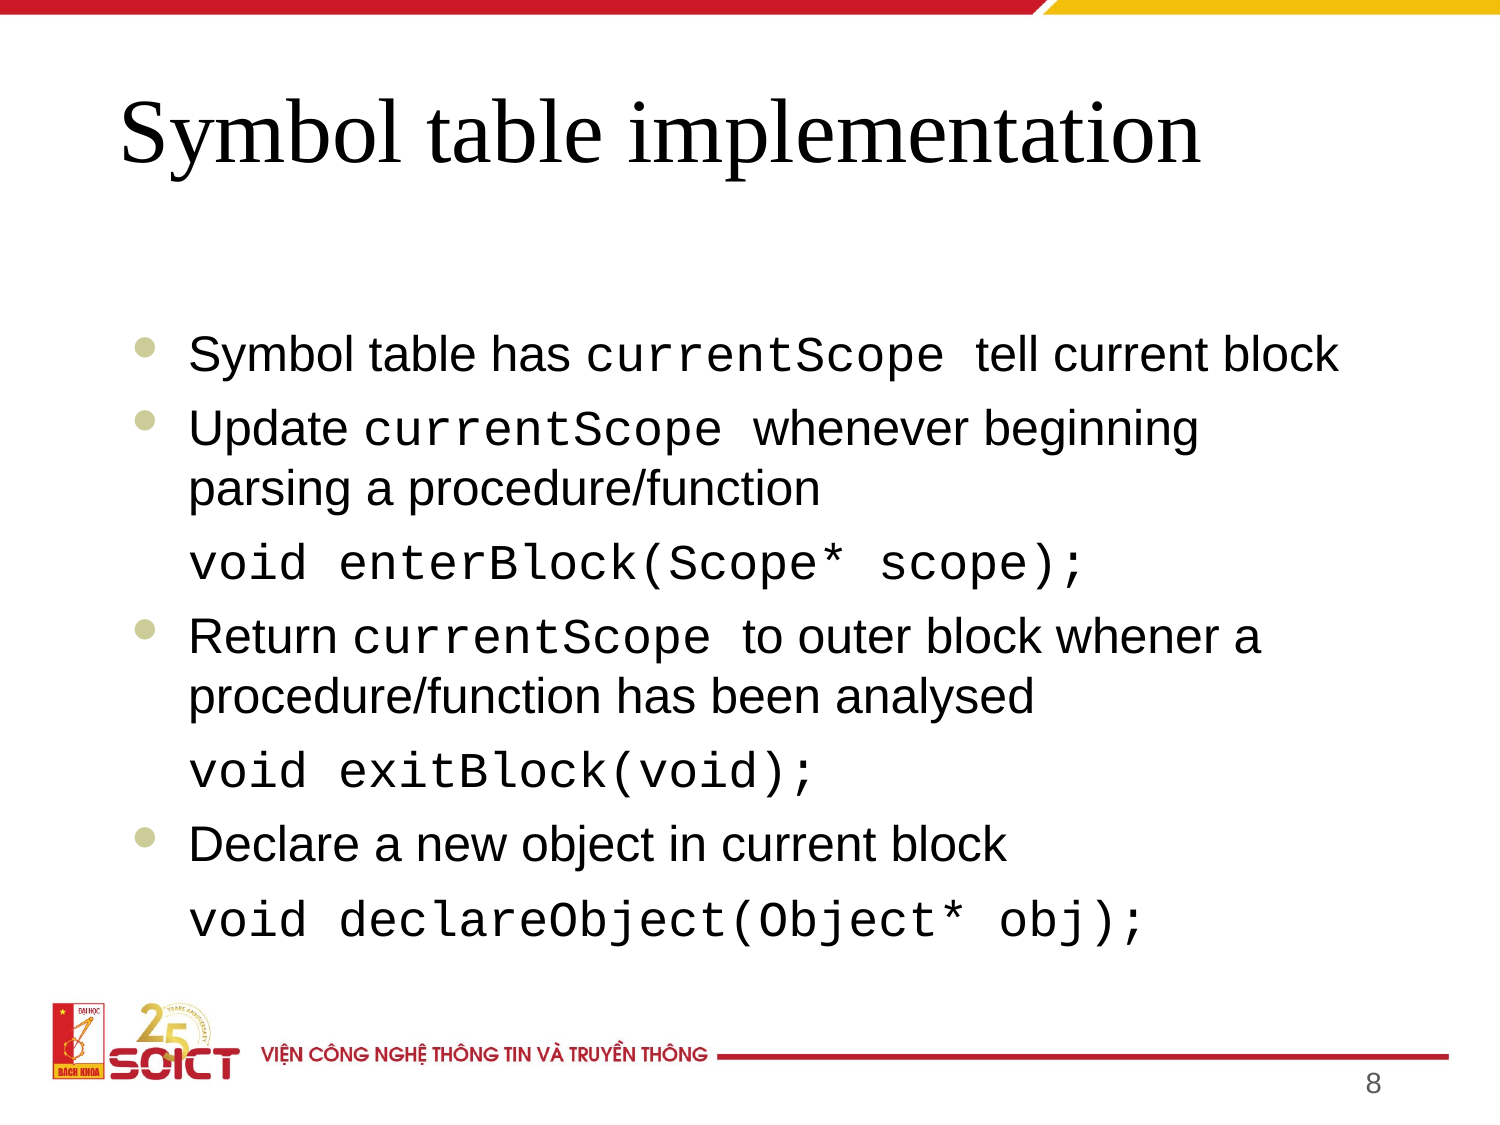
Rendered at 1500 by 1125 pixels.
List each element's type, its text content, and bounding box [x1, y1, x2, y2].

slide_number 8 [1209, 1052, 1397, 1112]
text_box Symbol table has currentScope tell current block Update currentScope whenever beginning parsing a procedure/function void enterBlock(Scope* scope); Return currentScope to outer block whener a procedure/function has been analysed void exitBlock(void); Declare a new object in current block void declareObject(Object* obj); [117, 314, 1380, 1000]
title Symbol table implementation [103, 24, 1397, 242]
picture [0, 0, 1500, 1125]
